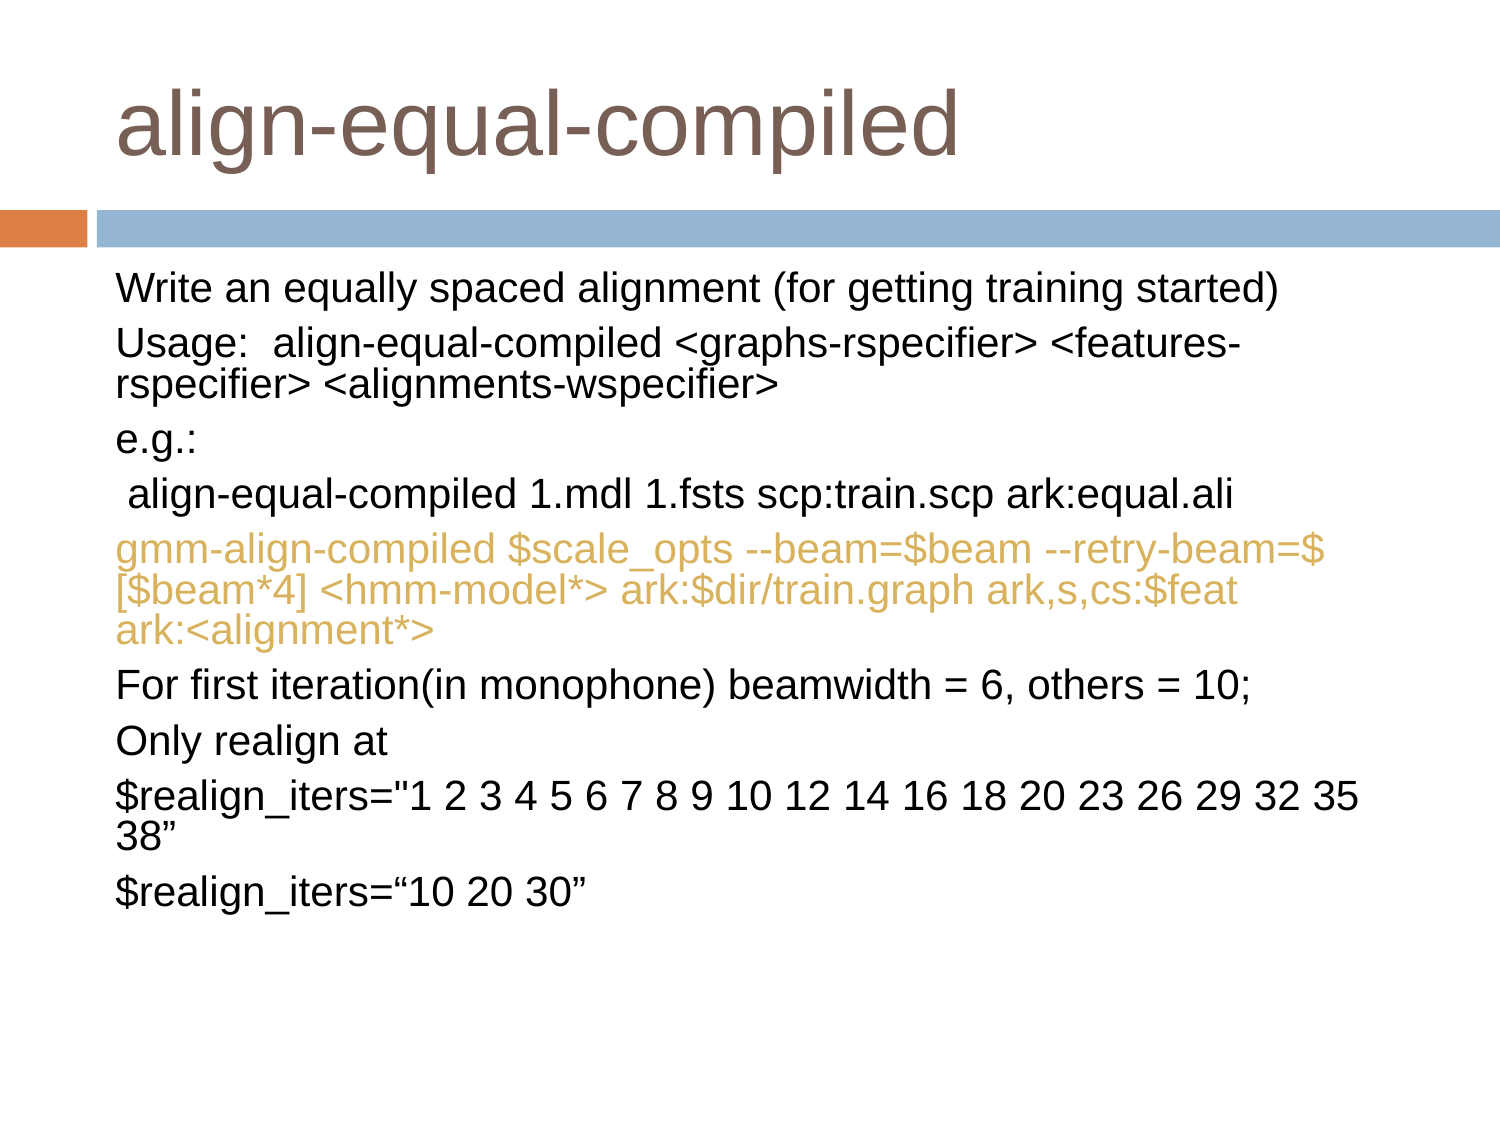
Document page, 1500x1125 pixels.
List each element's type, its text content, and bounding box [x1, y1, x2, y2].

list Write an equally spaced alignment (for getting training started) Usage: align-equal-compiled <graphs-rspecifier> <features-rspecifier> <alignments-wspecifier> e.g.: align-equal-compiled 1.mdl 1.fsts scp:train.scp ark:equal.ali gmm-align-compiled $scale_opts --beam=$beam --retry-beam=$[$beam*4] <hmm-model*> ark:$dir/train.graph ark,s,cs:$feat ark:<alignment*> For first iteration(in monophone) beamwidth = 6, others = 10; Only realign at $realign_iters="1 2 3 4 5 6 7 8 9 10 12 14 16 18 20 23 26 29 32 35 38” $realign_iters=“10 20 30” [100, 262, 1438, 1000]
title align-equal-compiled [100, 37, 1438, 200]
